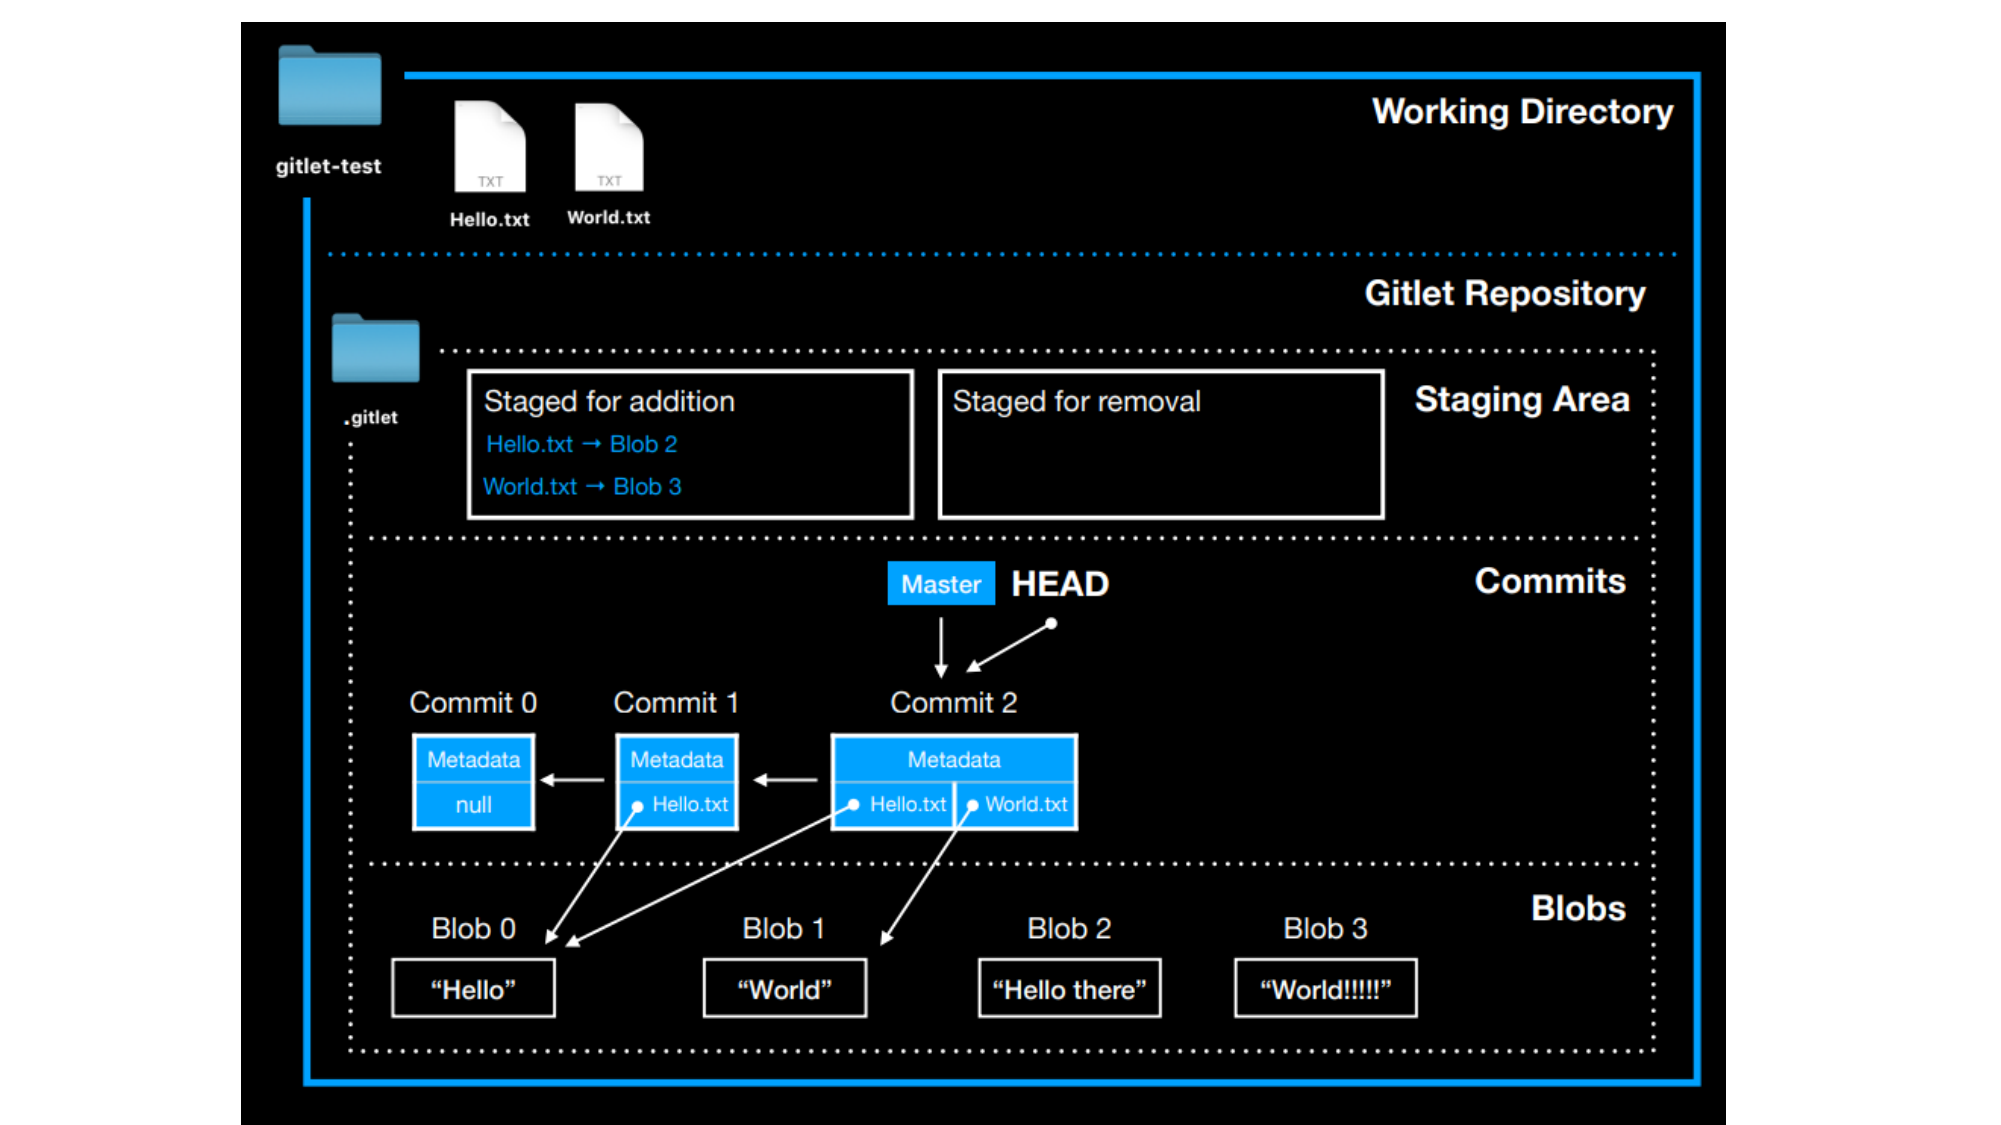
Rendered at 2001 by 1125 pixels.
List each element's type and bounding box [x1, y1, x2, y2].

list [241, 21, 1727, 1125]
